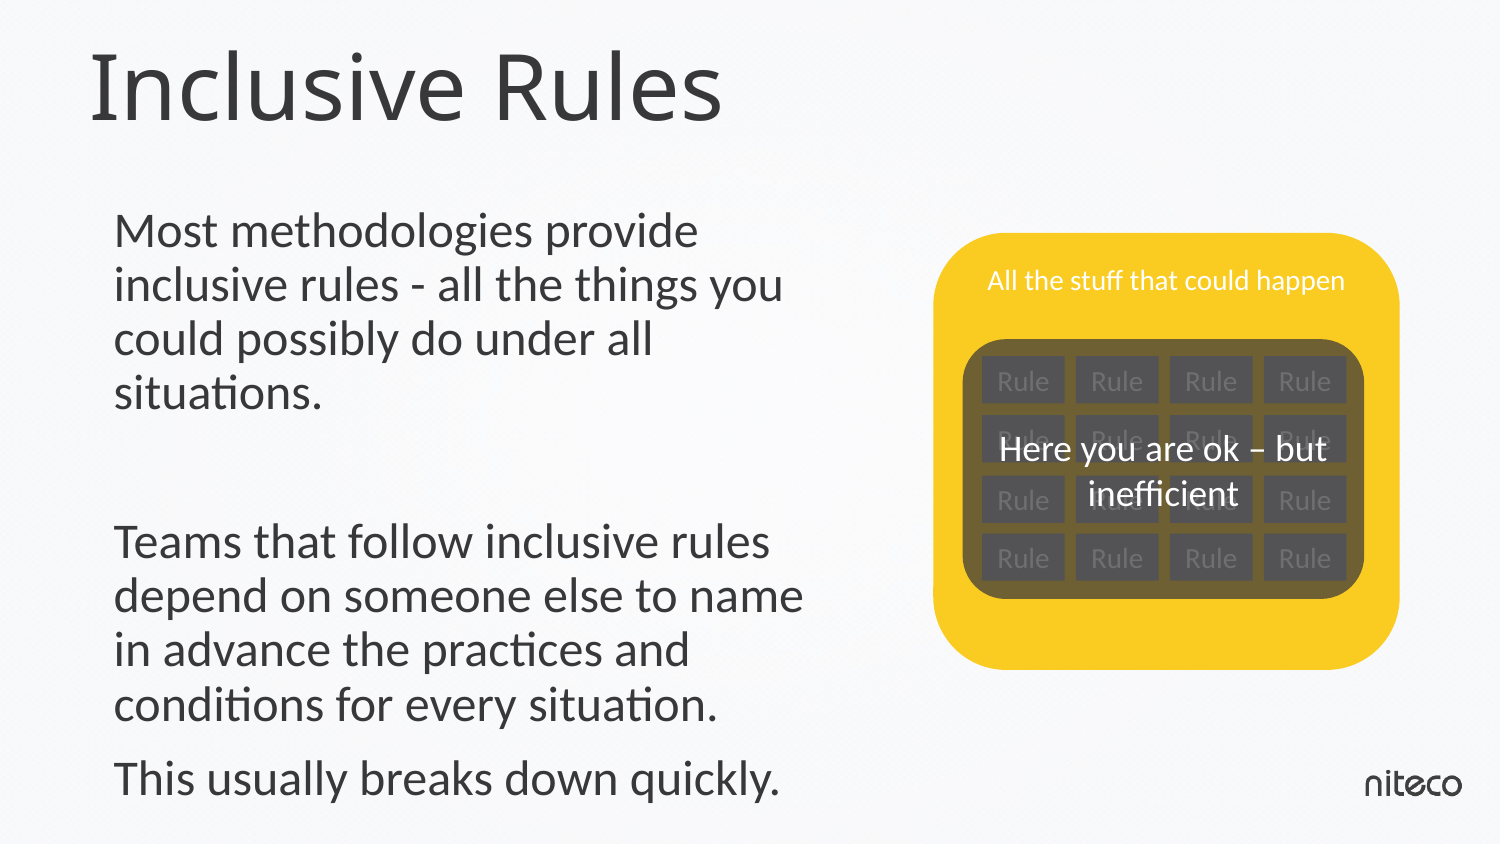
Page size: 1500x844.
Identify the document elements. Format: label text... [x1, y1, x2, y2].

title Inclusive Rules [75, 33, 1425, 175]
text_box Here you are ok – but inefficient [961, 338, 1366, 601]
picture [1334, 761, 1471, 806]
list Most methodologies provide inclusive rules - all the things you could possibly do under all situations. Teams that follow inclusive rules depend on someone else to name in advance the practices and conditions for every situation. This usually breaks down quickly. [75, 196, 833, 754]
text_box All the stuff that could happen [932, 231, 1401, 671]
